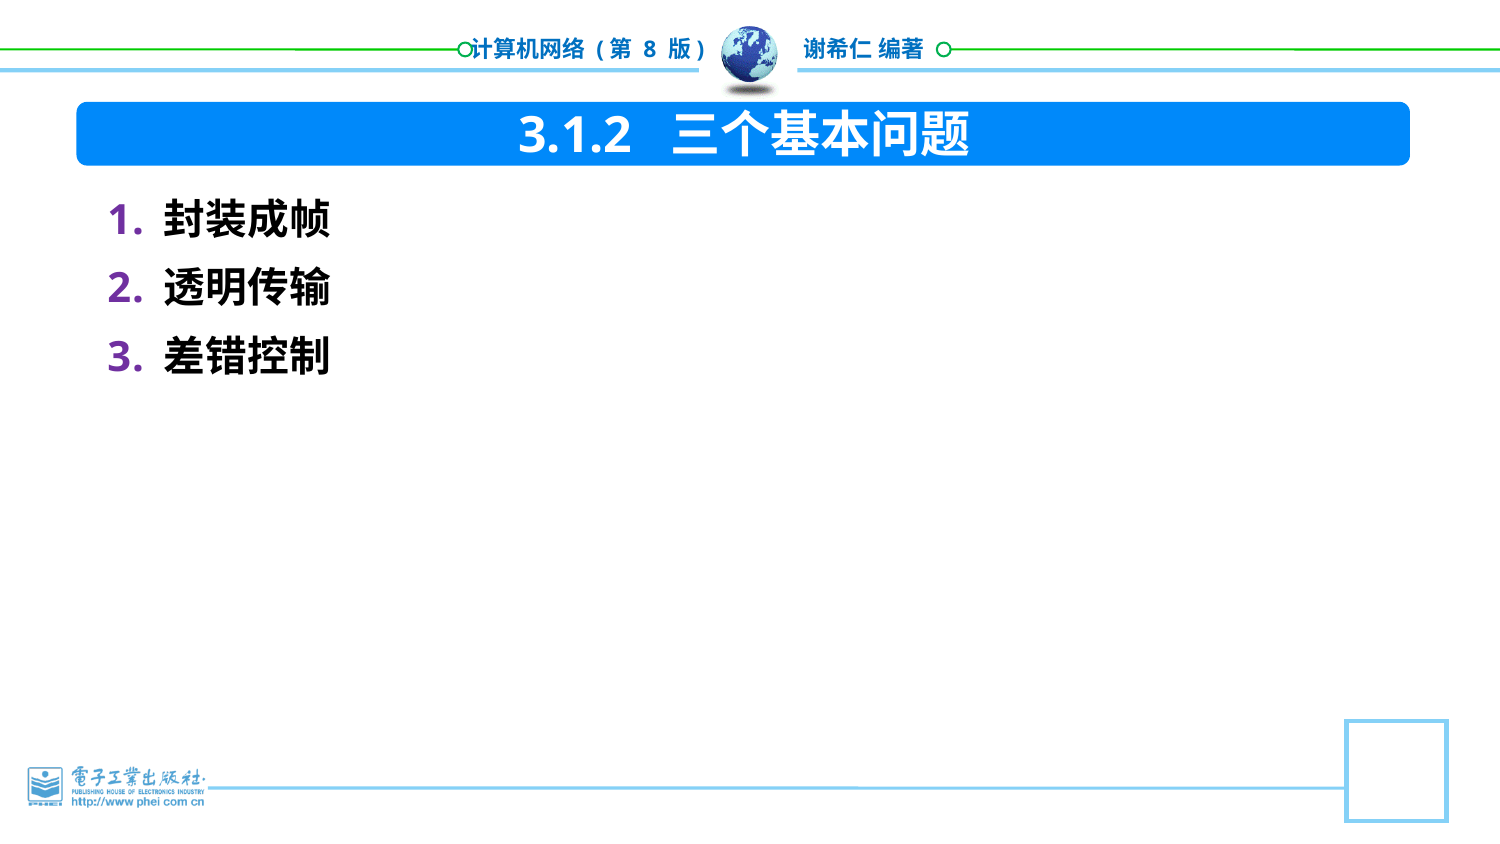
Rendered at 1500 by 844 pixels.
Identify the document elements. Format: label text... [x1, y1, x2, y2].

text_box [76, 101, 503, 166]
picture [719, 24, 779, 94]
text_box 封装成帧 透明传输 差错控制 [76, 166, 1410, 388]
text_box 3.1.2 三个基本问题 [503, 94, 997, 166]
picture [23, 764, 208, 809]
text_box [997, 101, 1411, 166]
